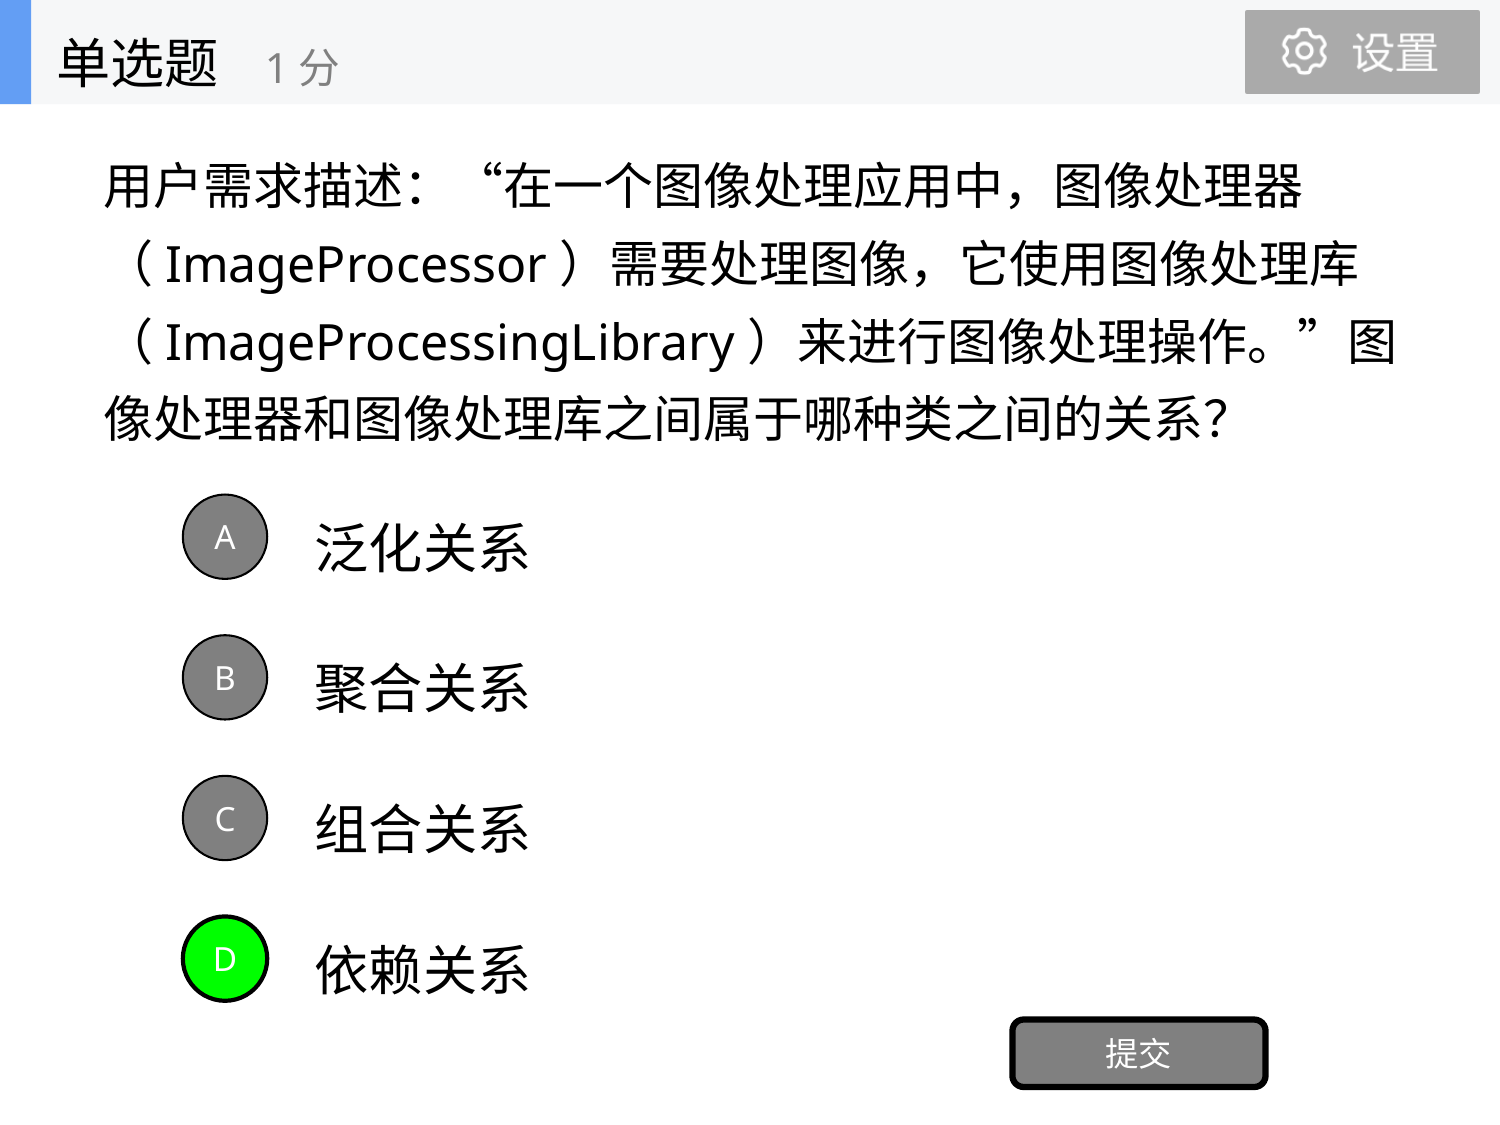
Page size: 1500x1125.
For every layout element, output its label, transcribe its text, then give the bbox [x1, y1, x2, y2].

text_box 用户需求描述：“在一个图像处理应用中，图像处理器（ImageProcessor）需要处理图像，它使用图像处理库（ImageProcessingLibrary）来进行图像处理操作。”图像处理器和图像处理库之间属于哪种类之间的关系？ [88, 113, 1459, 480]
text_box A [180, 492, 270, 582]
text_box D [180, 914, 270, 1003]
text_box B [180, 633, 270, 722]
text_box 组合关系 [299, 765, 1350, 871]
text_box 依赖关系 [299, 905, 1350, 1012]
text_box C [180, 773, 270, 863]
text_box 提交 [1010, 1017, 1268, 1090]
text_box 泛化关系 [299, 483, 1350, 590]
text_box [0, 0, 1500, 105]
text_box 聚合关系 [299, 624, 1350, 730]
picture [1245, 10, 1480, 94]
